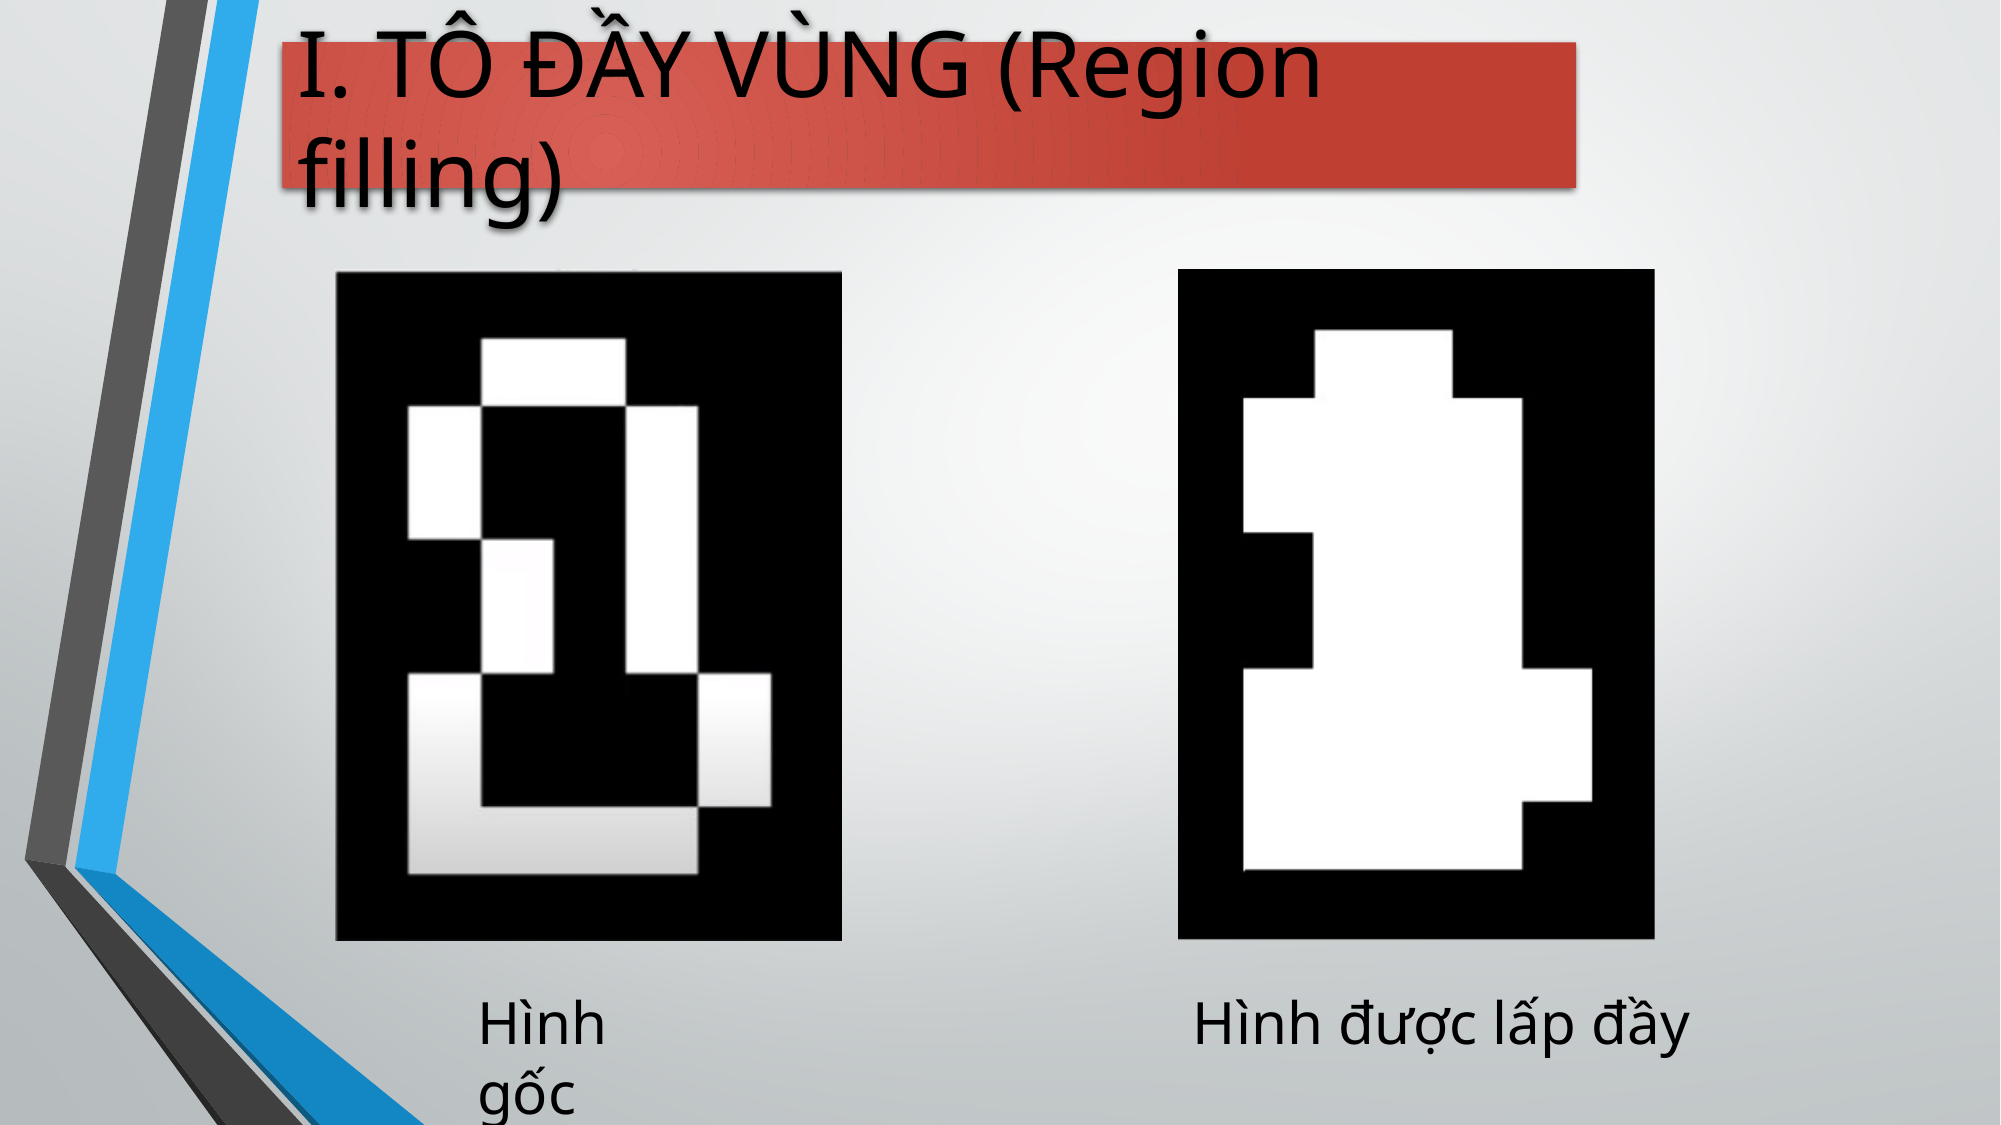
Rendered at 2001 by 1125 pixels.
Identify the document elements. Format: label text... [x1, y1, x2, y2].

picture [1177, 268, 1655, 942]
text_box I. TÔ ĐẦY VÙNG (Region filling) [282, 42, 1577, 188]
text_box Hình được lấp đầy [1178, 978, 1733, 1064]
text_box Hình gốc [462, 979, 716, 1125]
picture [335, 268, 843, 942]
